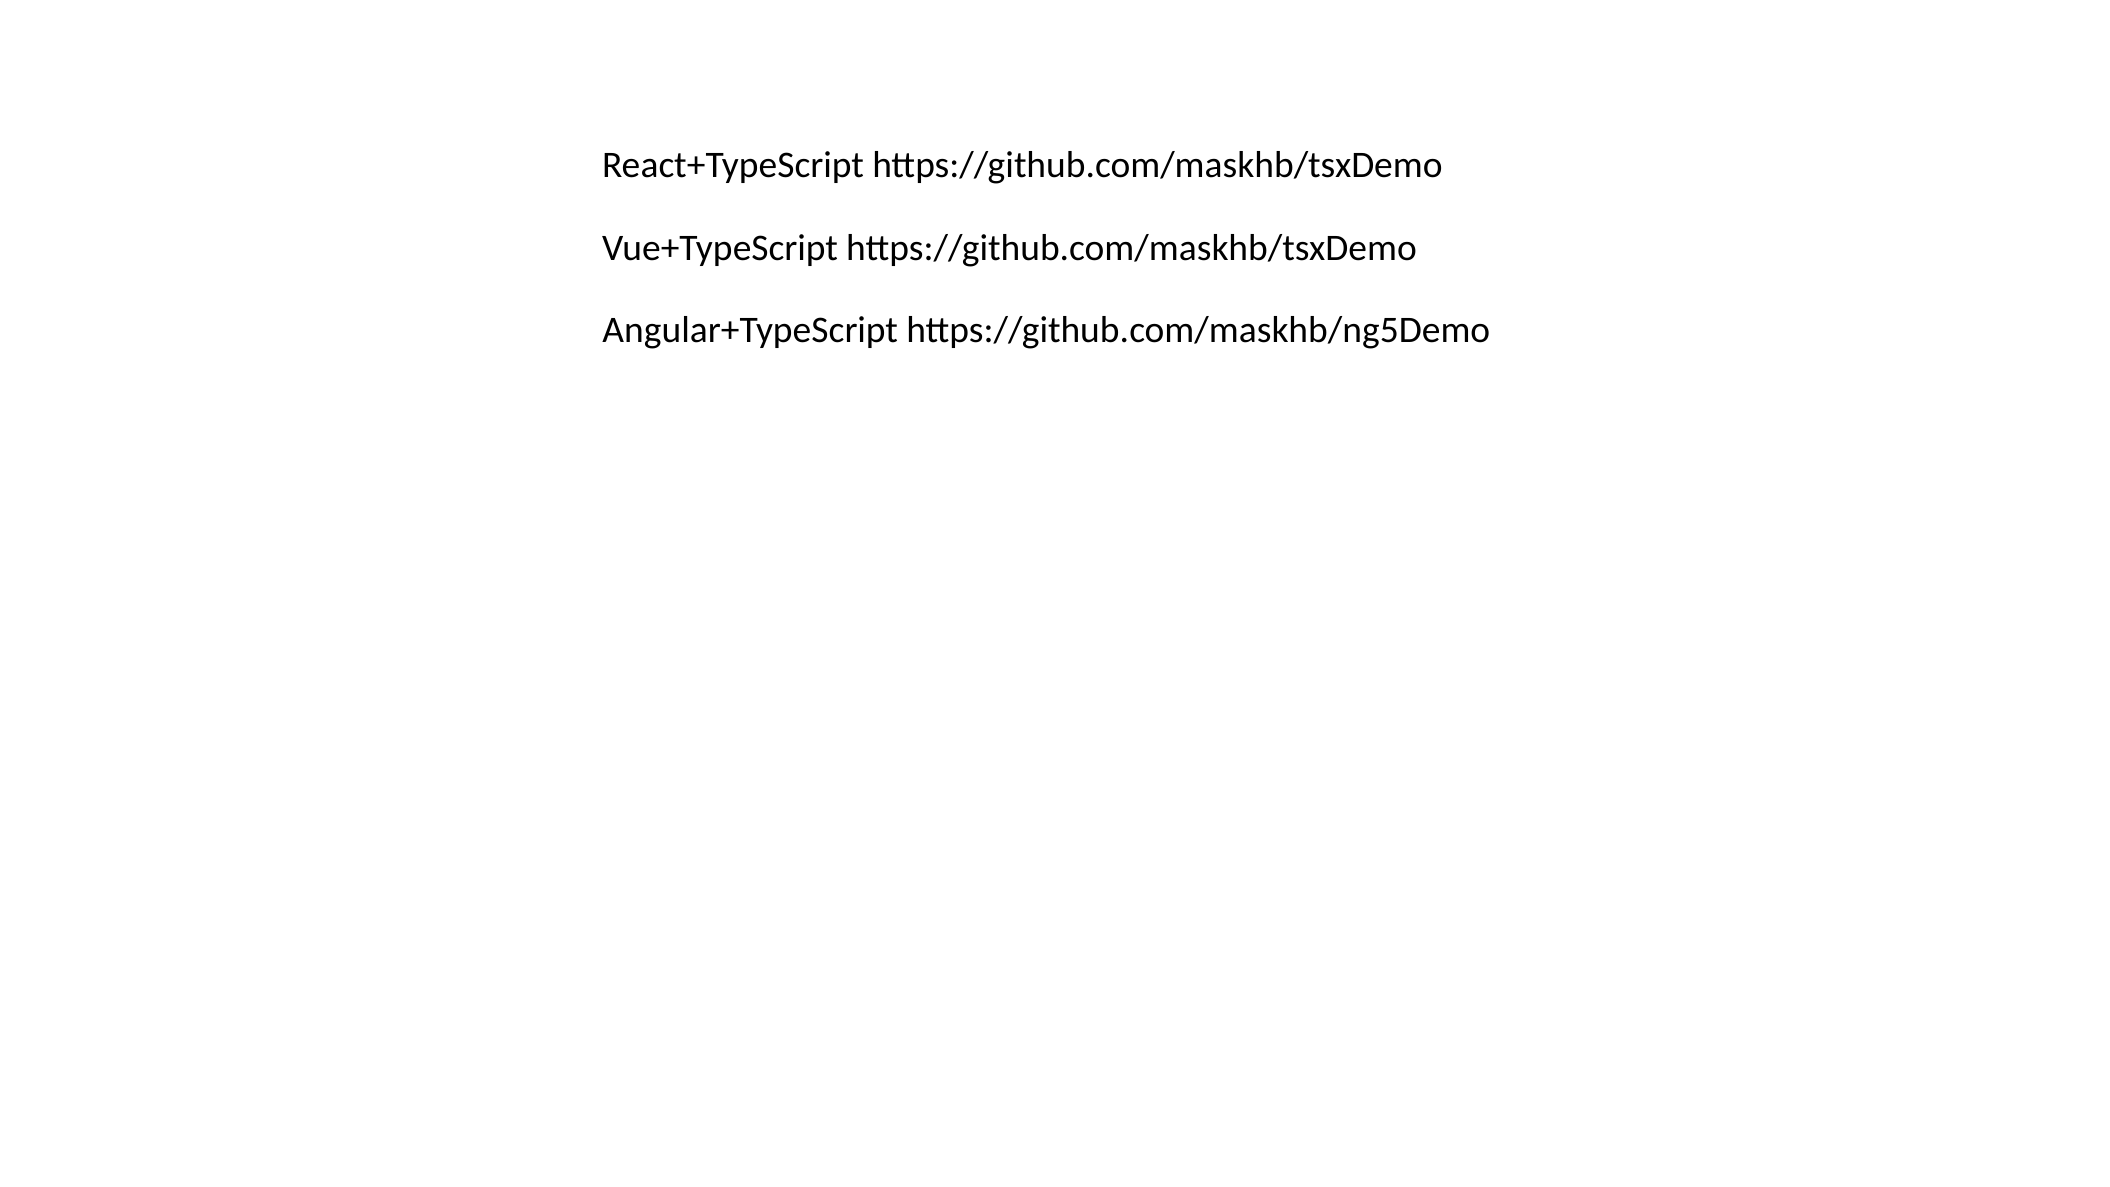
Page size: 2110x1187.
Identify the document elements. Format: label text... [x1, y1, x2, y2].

text_box React+TypeScript https://github.com/maskhb/tsxDemo [587, 132, 1459, 193]
text_box Angular+TypeScript https://github.com/maskhb/ng5Demo [587, 297, 1507, 358]
text_box Vue+TypeScript https://github.com/maskhb/tsxDemo [587, 215, 1433, 275]
